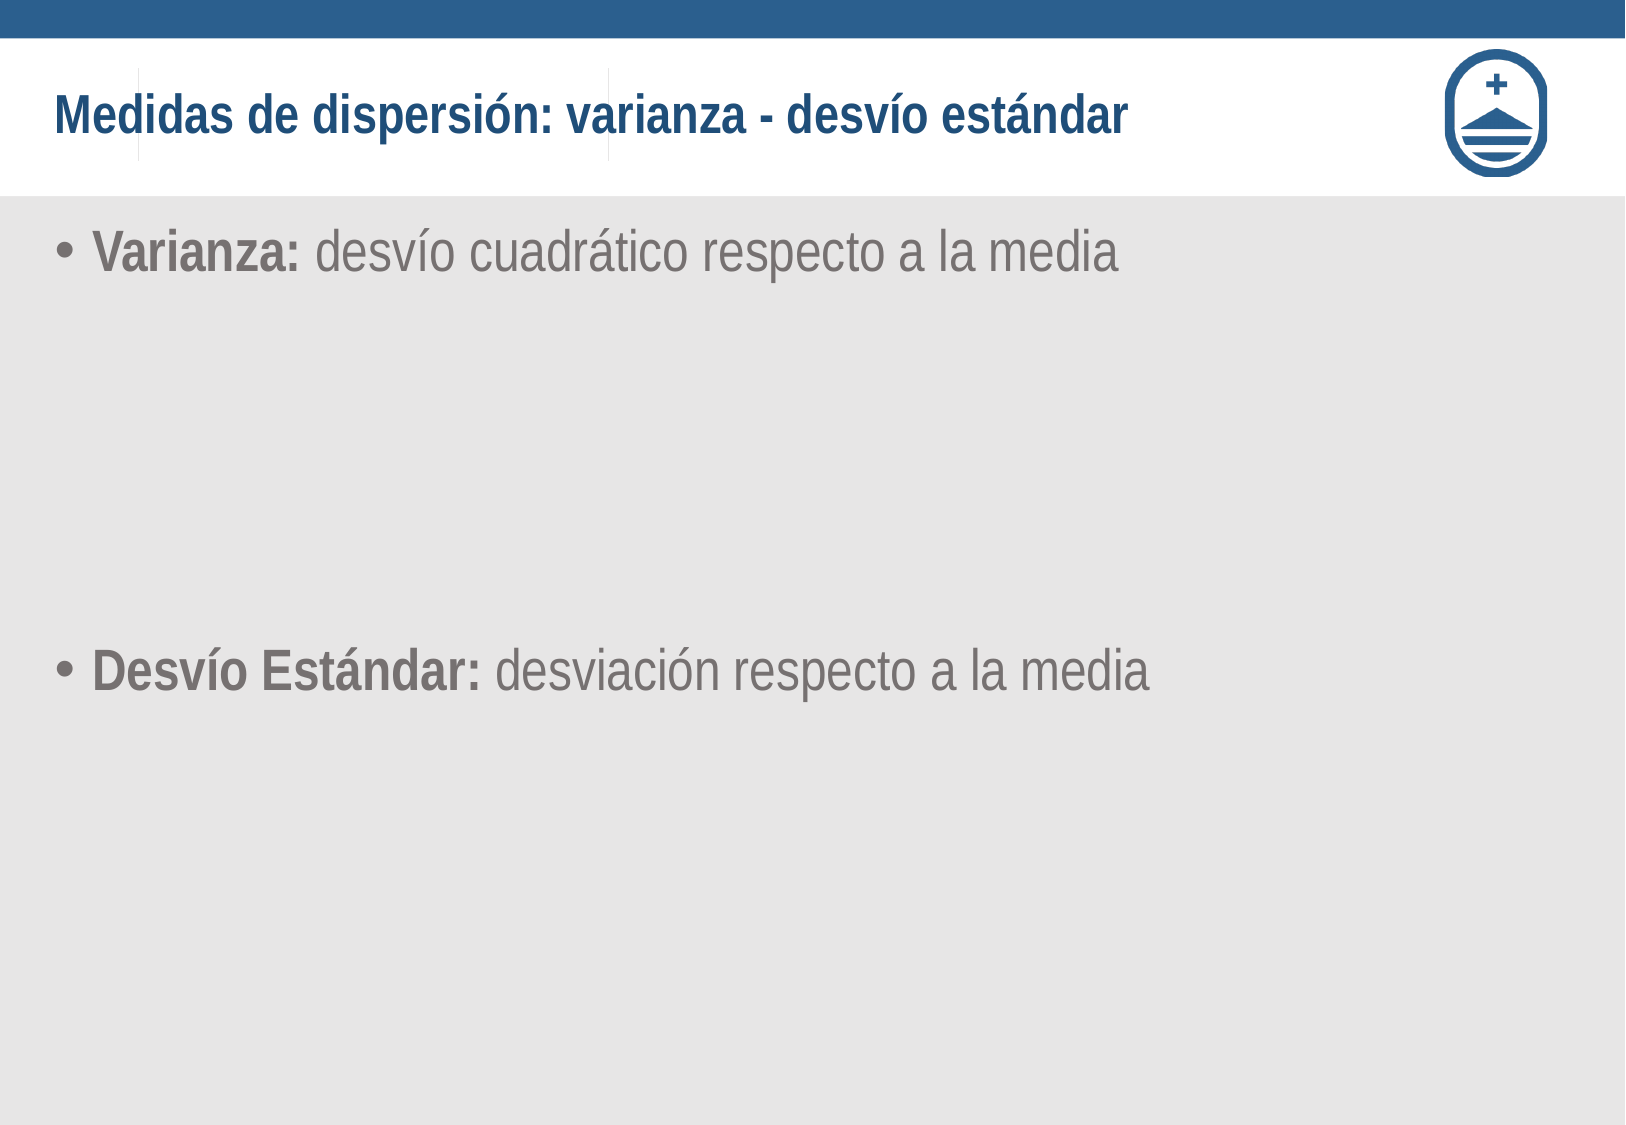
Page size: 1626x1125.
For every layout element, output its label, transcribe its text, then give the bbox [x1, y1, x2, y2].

title Medidas de dispersión: varianza - desvío estándar [39, 50, 1162, 182]
